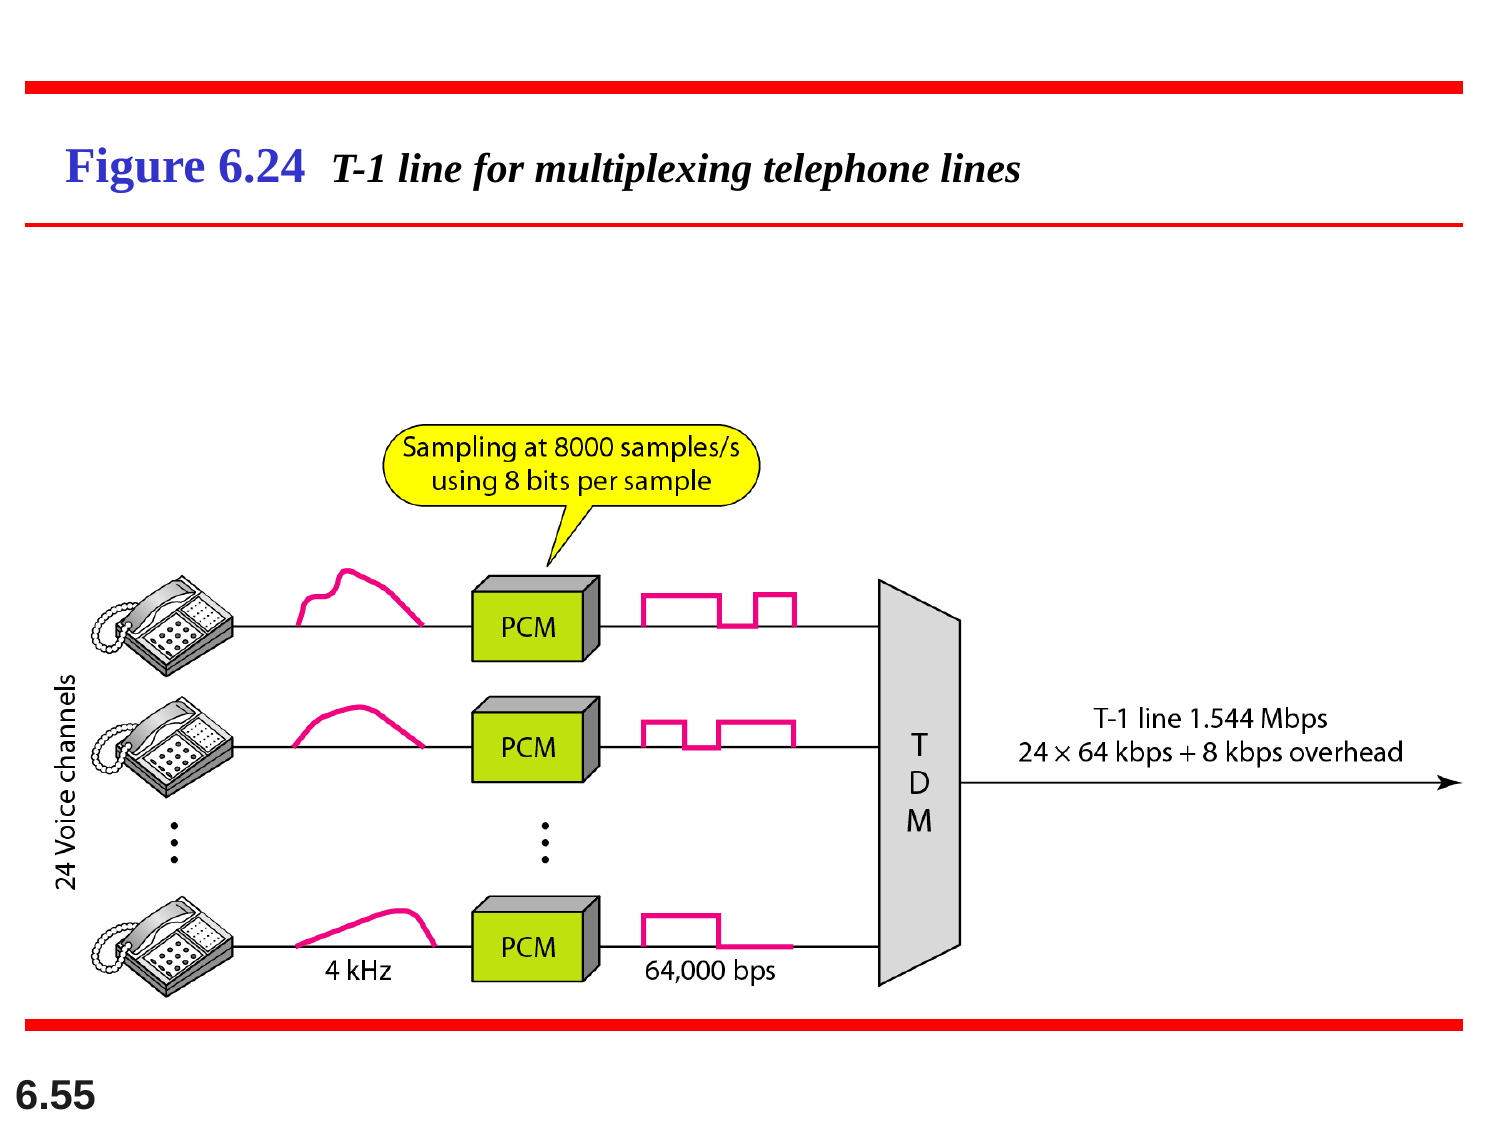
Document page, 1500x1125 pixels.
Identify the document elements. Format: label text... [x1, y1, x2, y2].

text_box 6.55 [0, 1049, 313, 1125]
picture [49, 424, 1463, 998]
text_box Figure 6.24 T-1 line for multiplexing telephone lines [49, 124, 1041, 200]
